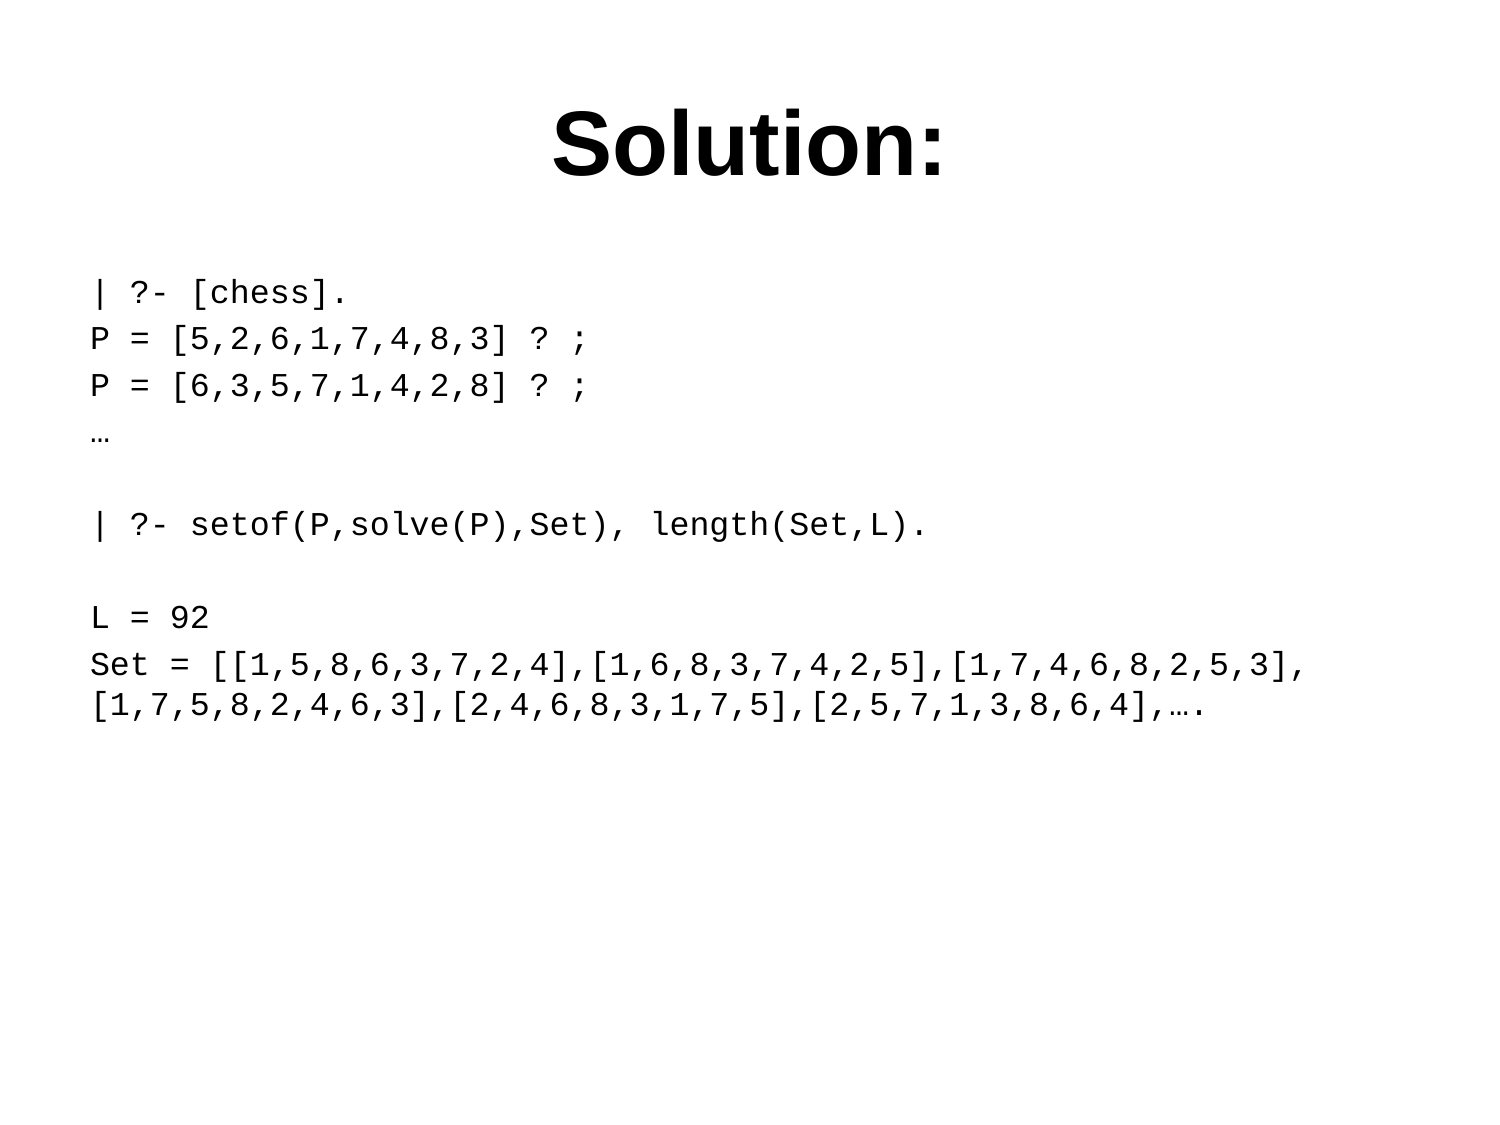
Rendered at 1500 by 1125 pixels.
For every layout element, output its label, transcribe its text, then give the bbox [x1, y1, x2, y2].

list | ?- [chess]. P = [5,2,6,1,7,4,8,3] ? ; P = [6,3,5,7,1,4,2,8] ? ; … | ?- setof(P,solve(P),Set), length(Set,L). L = 92 Set = [[1,5,8,6,3,7,2,4],[1,6,8,3,7,4,2,5],[1,7,4,6,8,2,5,3],[1,7,5,8,2,4,6,3],[2,4,6,8,3,1,7,5],[2,5,7,1,3,8,6,4],…. [75, 262, 1425, 1005]
title Solution: [75, 45, 1425, 233]
